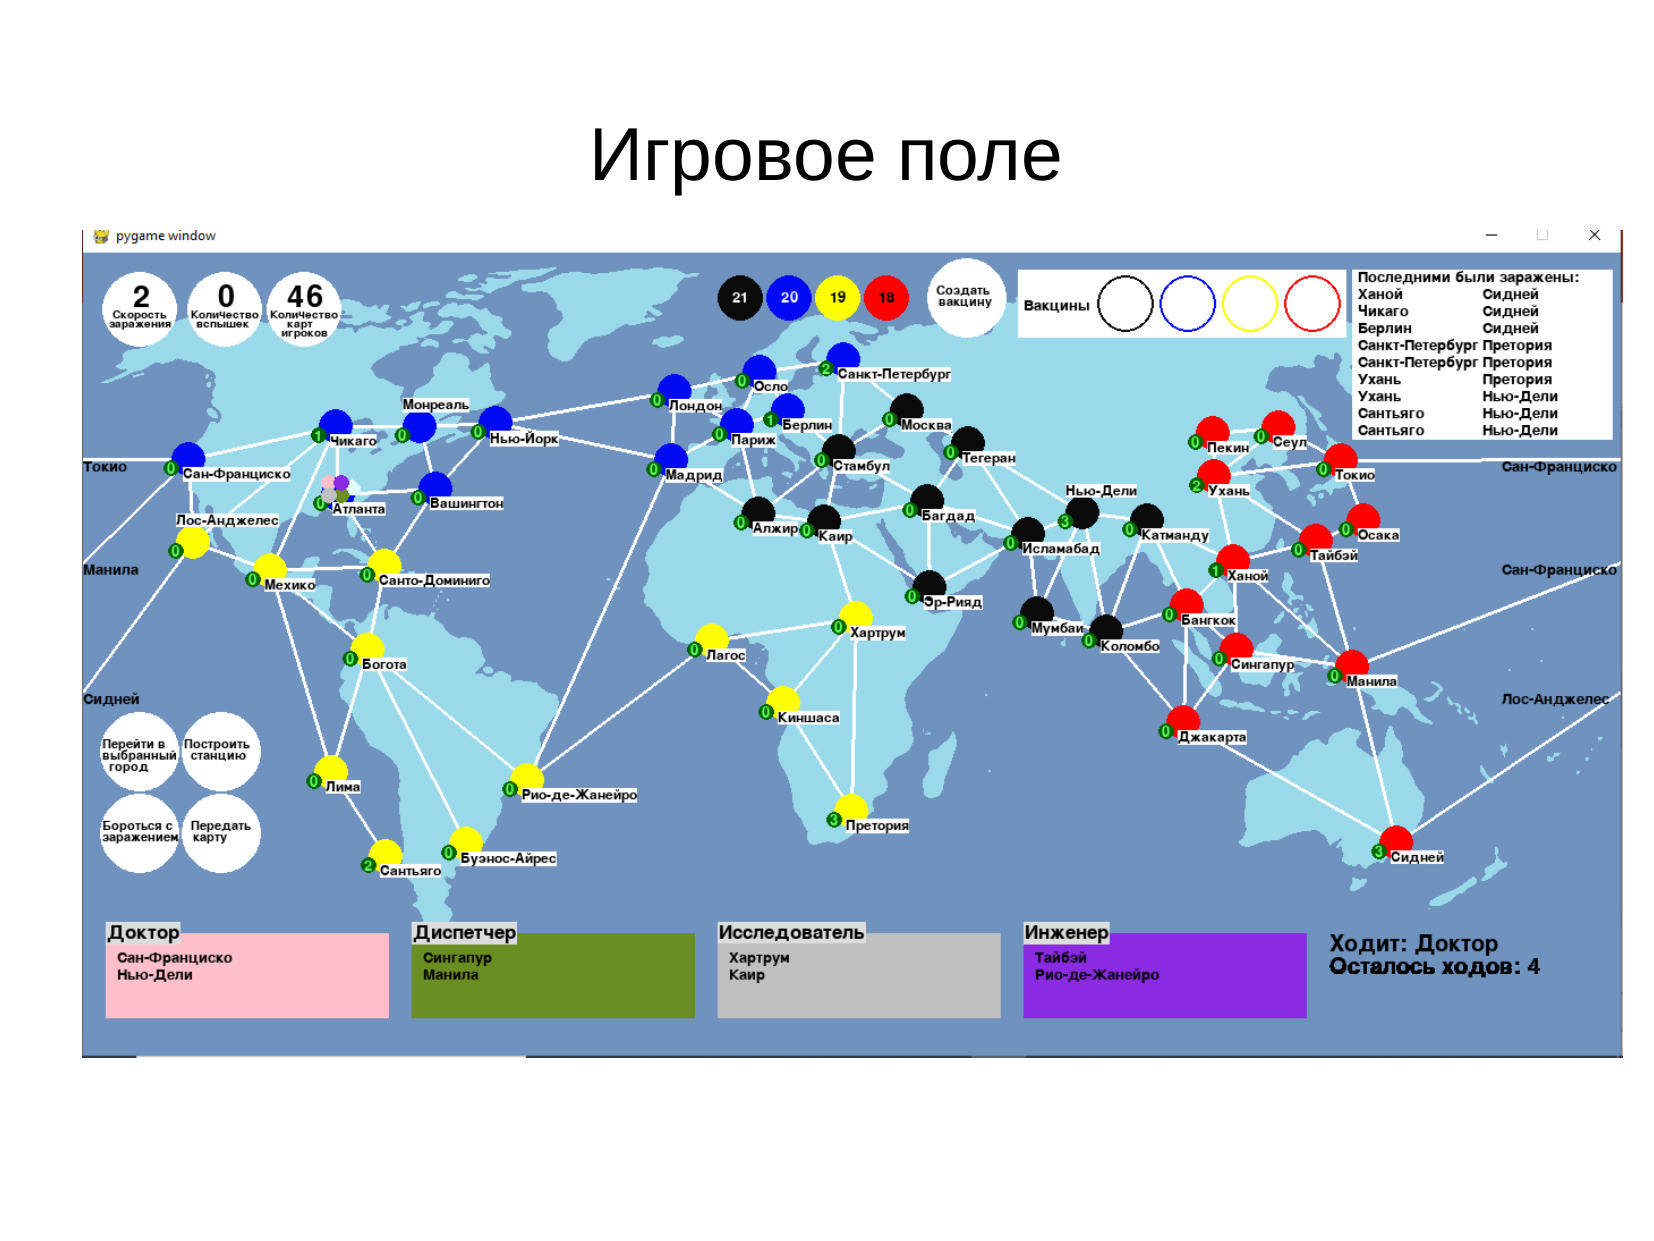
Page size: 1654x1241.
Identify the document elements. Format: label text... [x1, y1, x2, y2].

picture [82, 230, 1623, 1058]
title Игровое поле [82, 49, 1571, 230]
